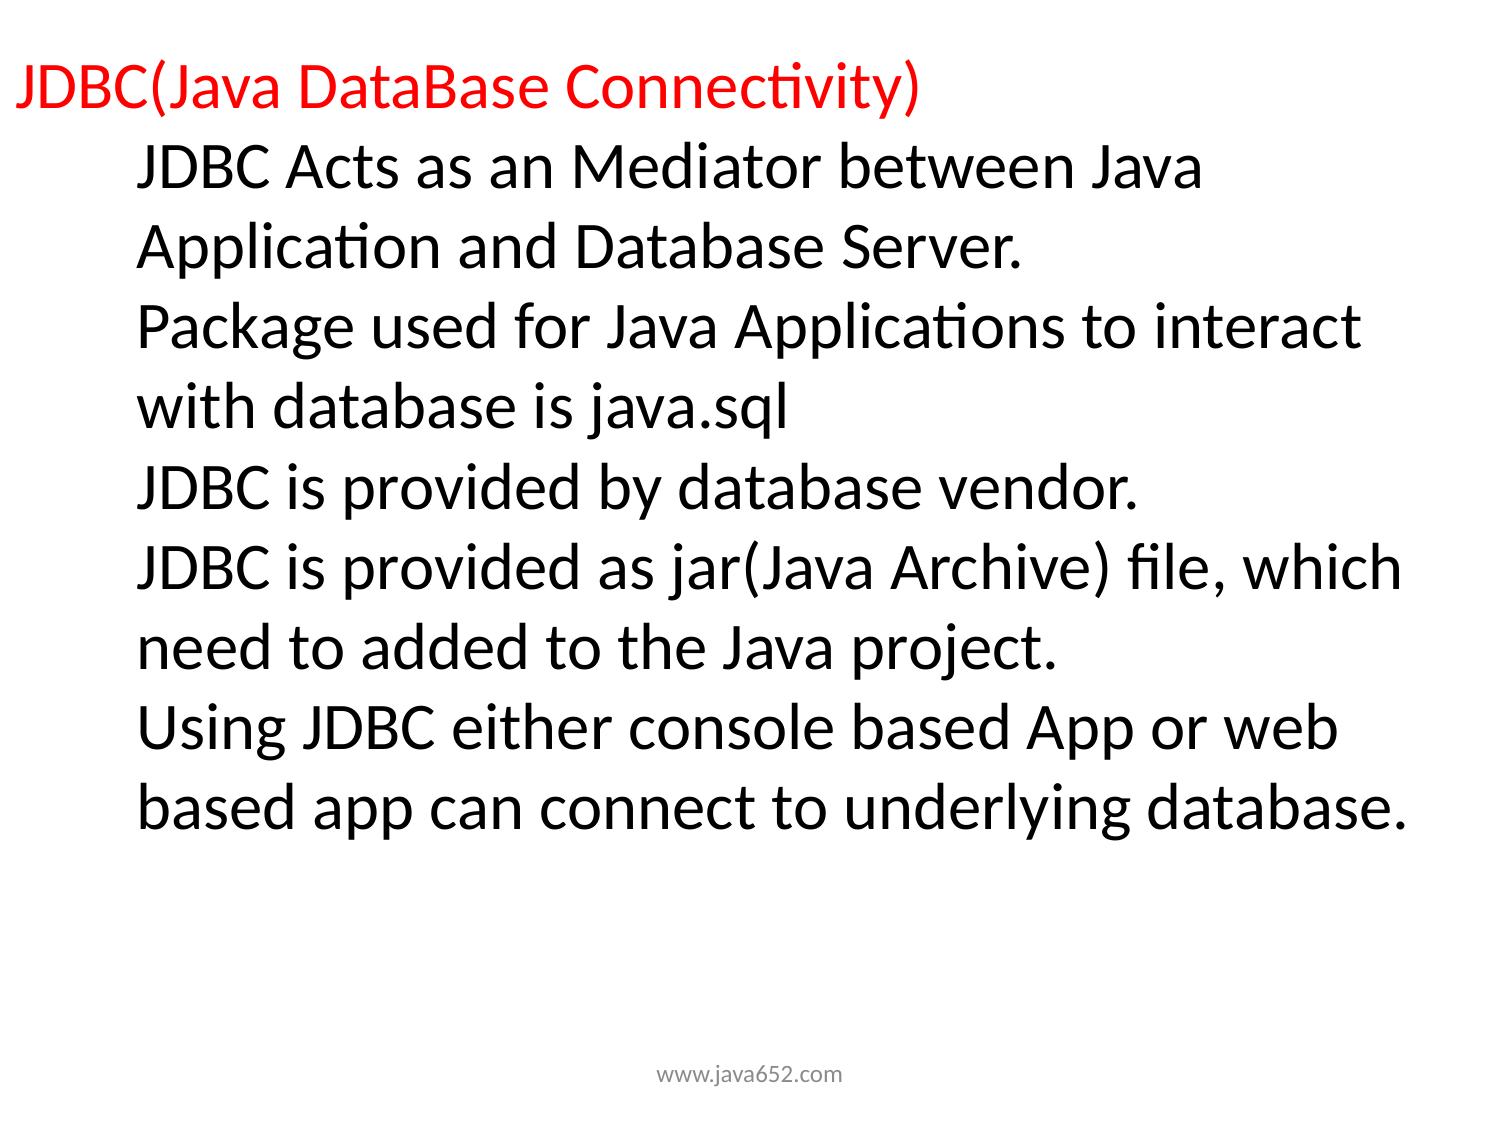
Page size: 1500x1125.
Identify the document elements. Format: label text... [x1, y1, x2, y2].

title JDBC(Java DataBase Connectivity) JDBC Acts as an Mediator between Java Application and Database Server. Package used for Java Applications to interact with database is java.sql JDBC is provided by database vendor. JDBC is provided as jar(Java Archive) file, which need to added to the Java project. Using JDBC either console based App or web based app can connect to underlying database. [0, 0, 1500, 1125]
footer www.java652.com [512, 1042, 988, 1103]
